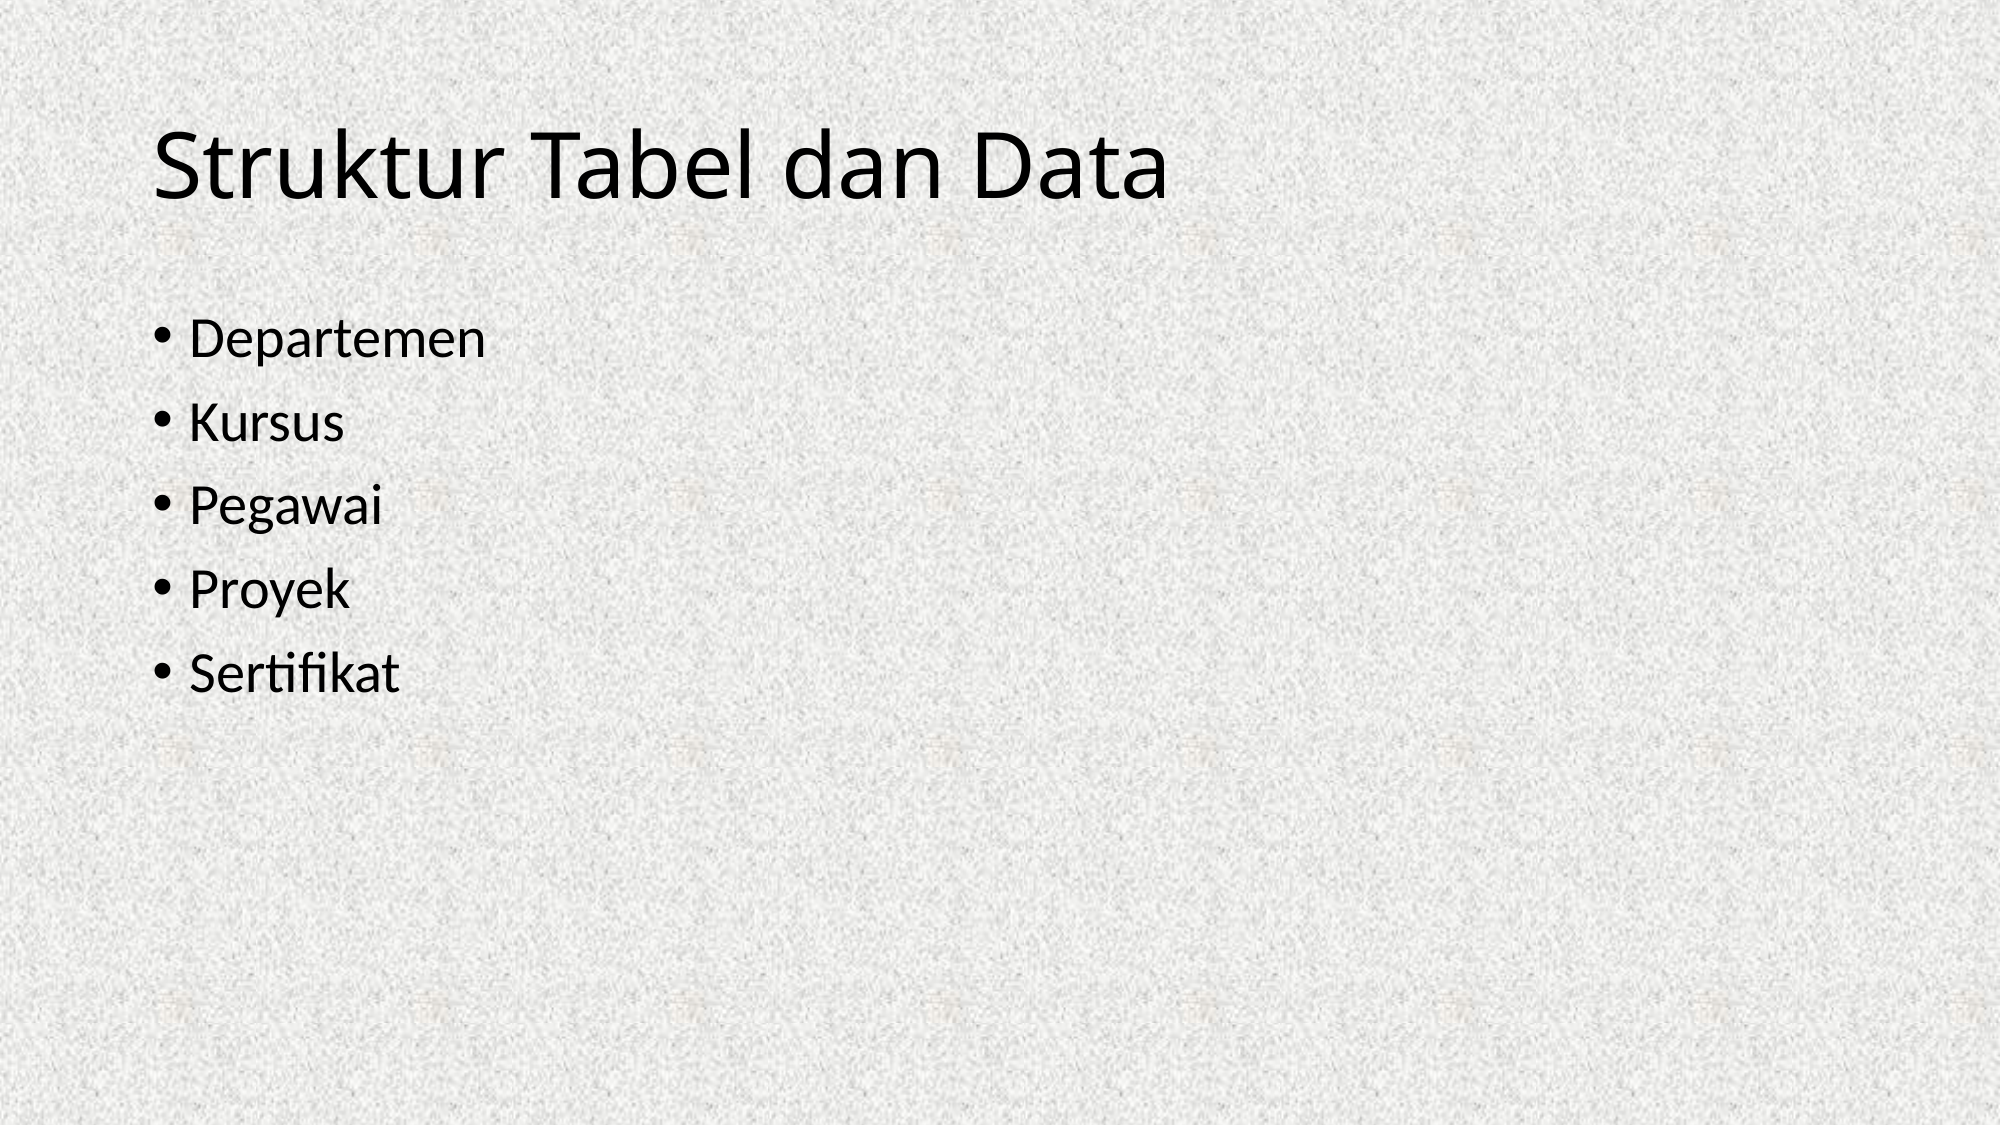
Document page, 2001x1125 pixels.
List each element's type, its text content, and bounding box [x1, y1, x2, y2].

title Struktur Tabel dan Data [137, 59, 1863, 278]
list Departemen Kursus Pegawai Proyek Sertifikat [137, 299, 1863, 1014]
picture [0, 0, 2000, 1125]
